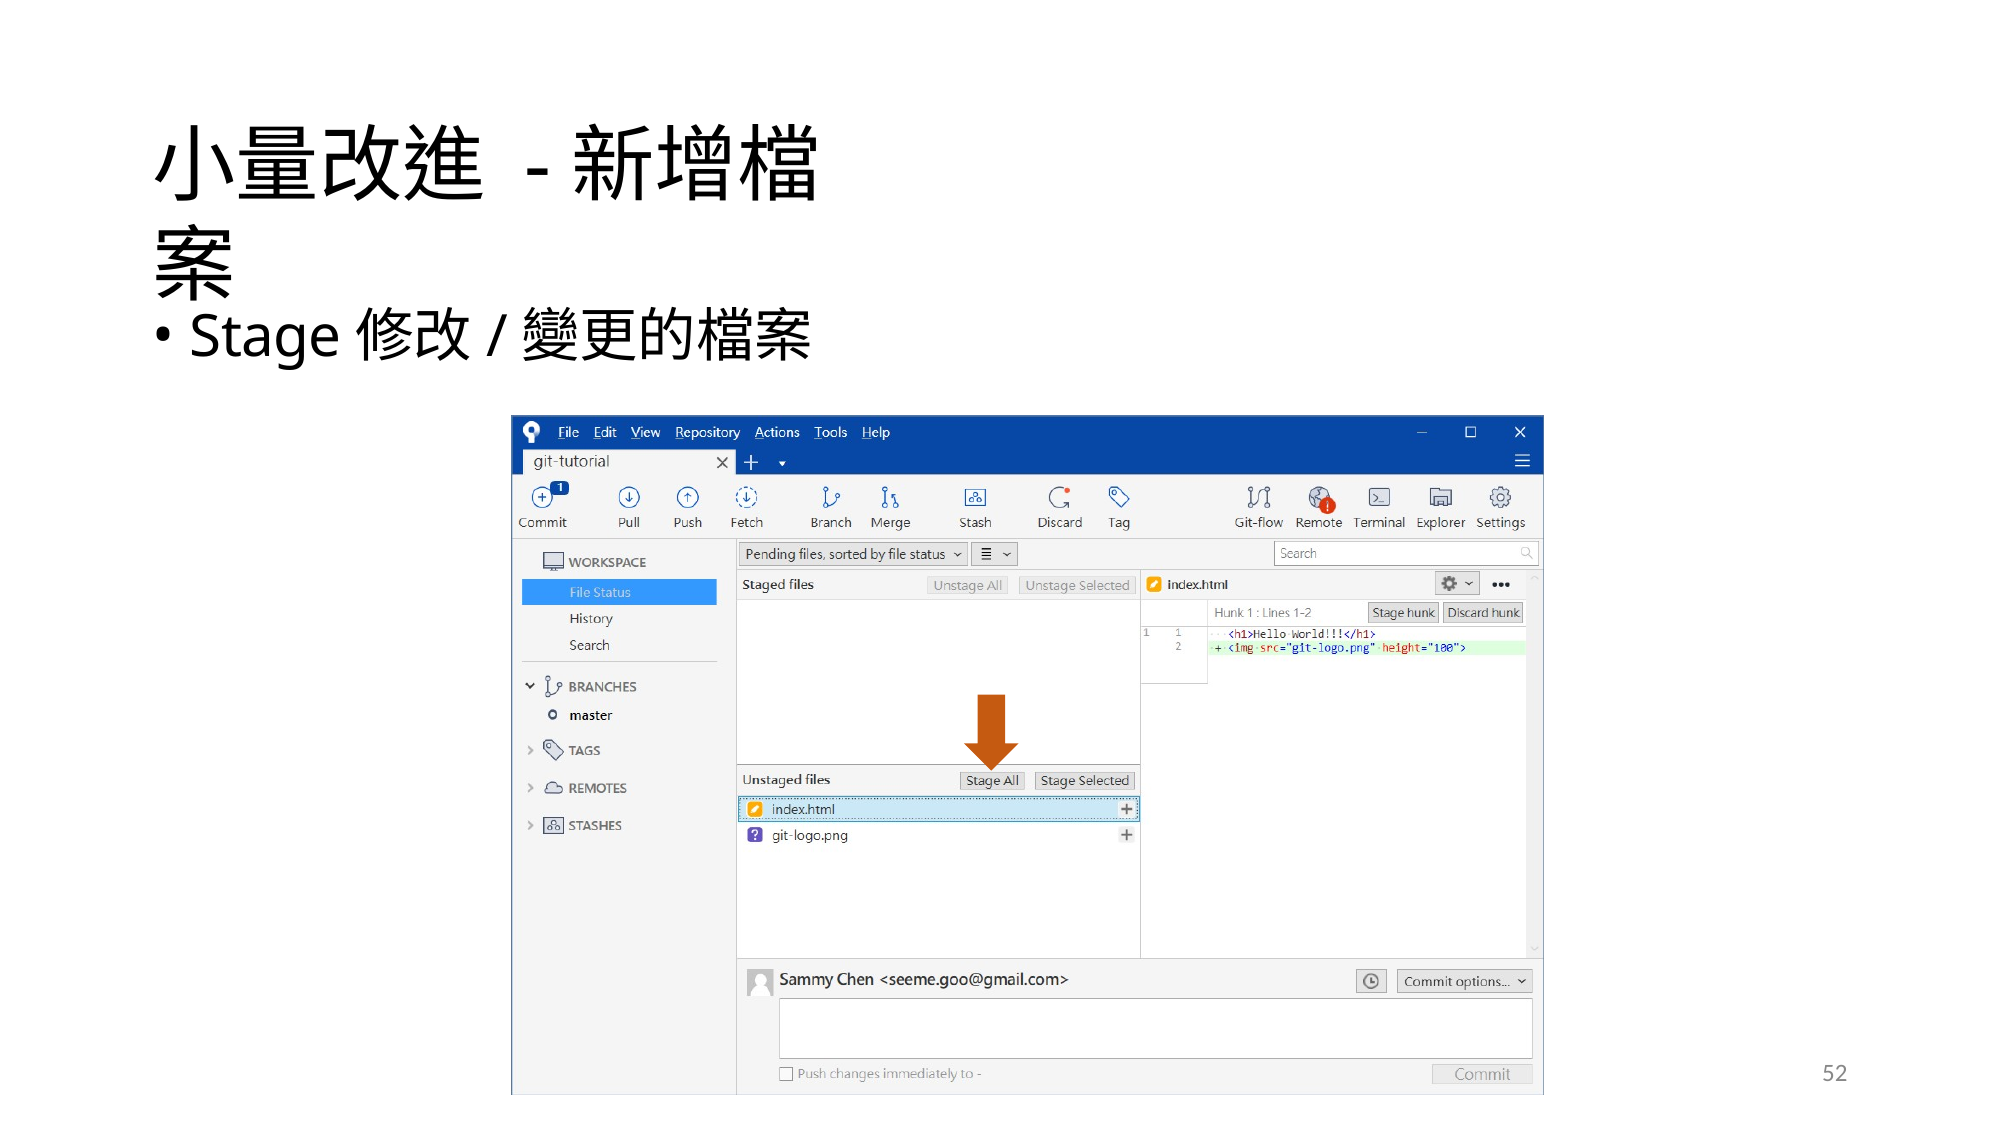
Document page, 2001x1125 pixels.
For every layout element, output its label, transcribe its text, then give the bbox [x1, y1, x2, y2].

slide_number 52 [1815, 1060, 1854, 1125]
title 小量改進 -新增檔案 [150, 109, 883, 312]
text_box Stage修改/變更的檔案 [150, 296, 863, 369]
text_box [510, 415, 1545, 1095]
